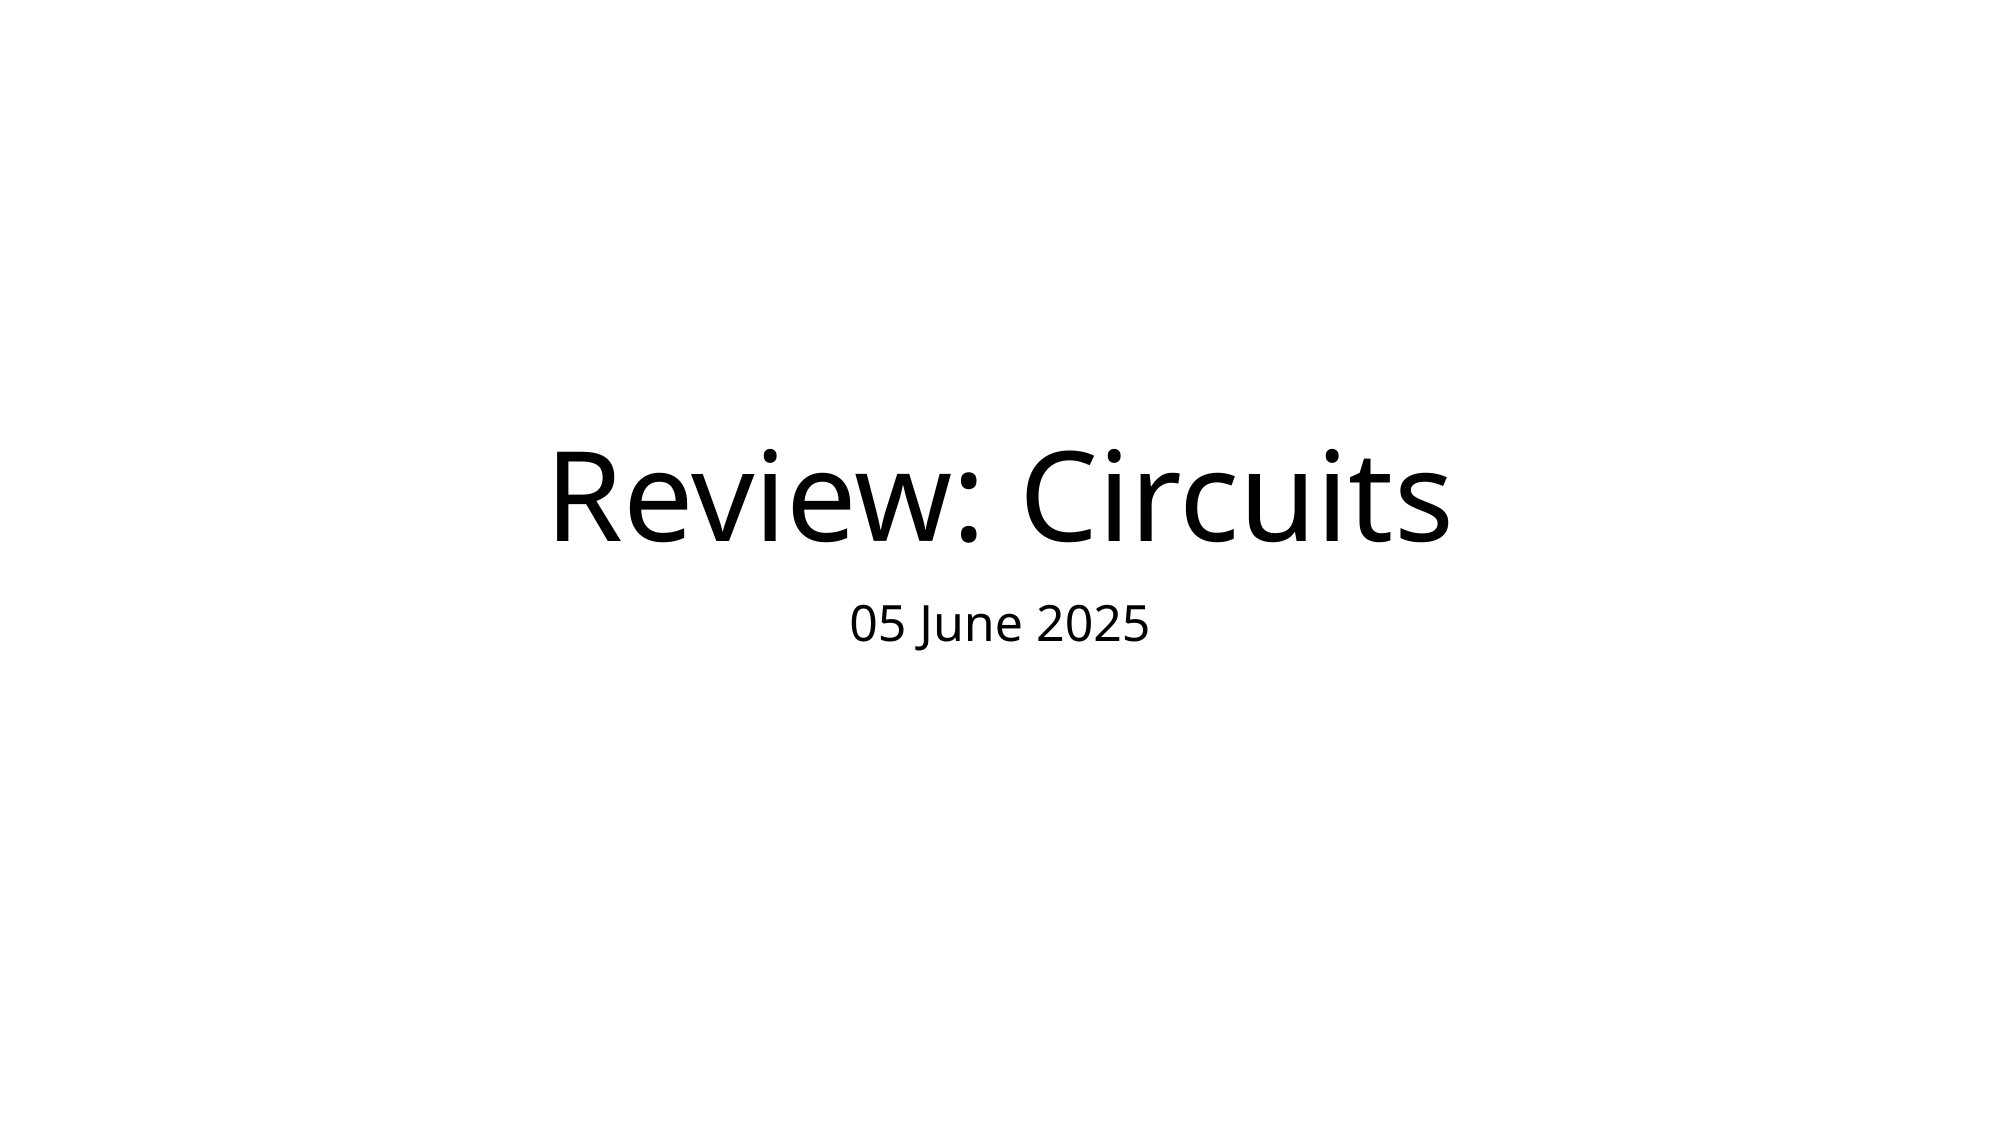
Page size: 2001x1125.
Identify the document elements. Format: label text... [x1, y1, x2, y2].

title Review: Circuits [249, 184, 1750, 576]
subtitle 05 June 2025 [249, 590, 1750, 863]
